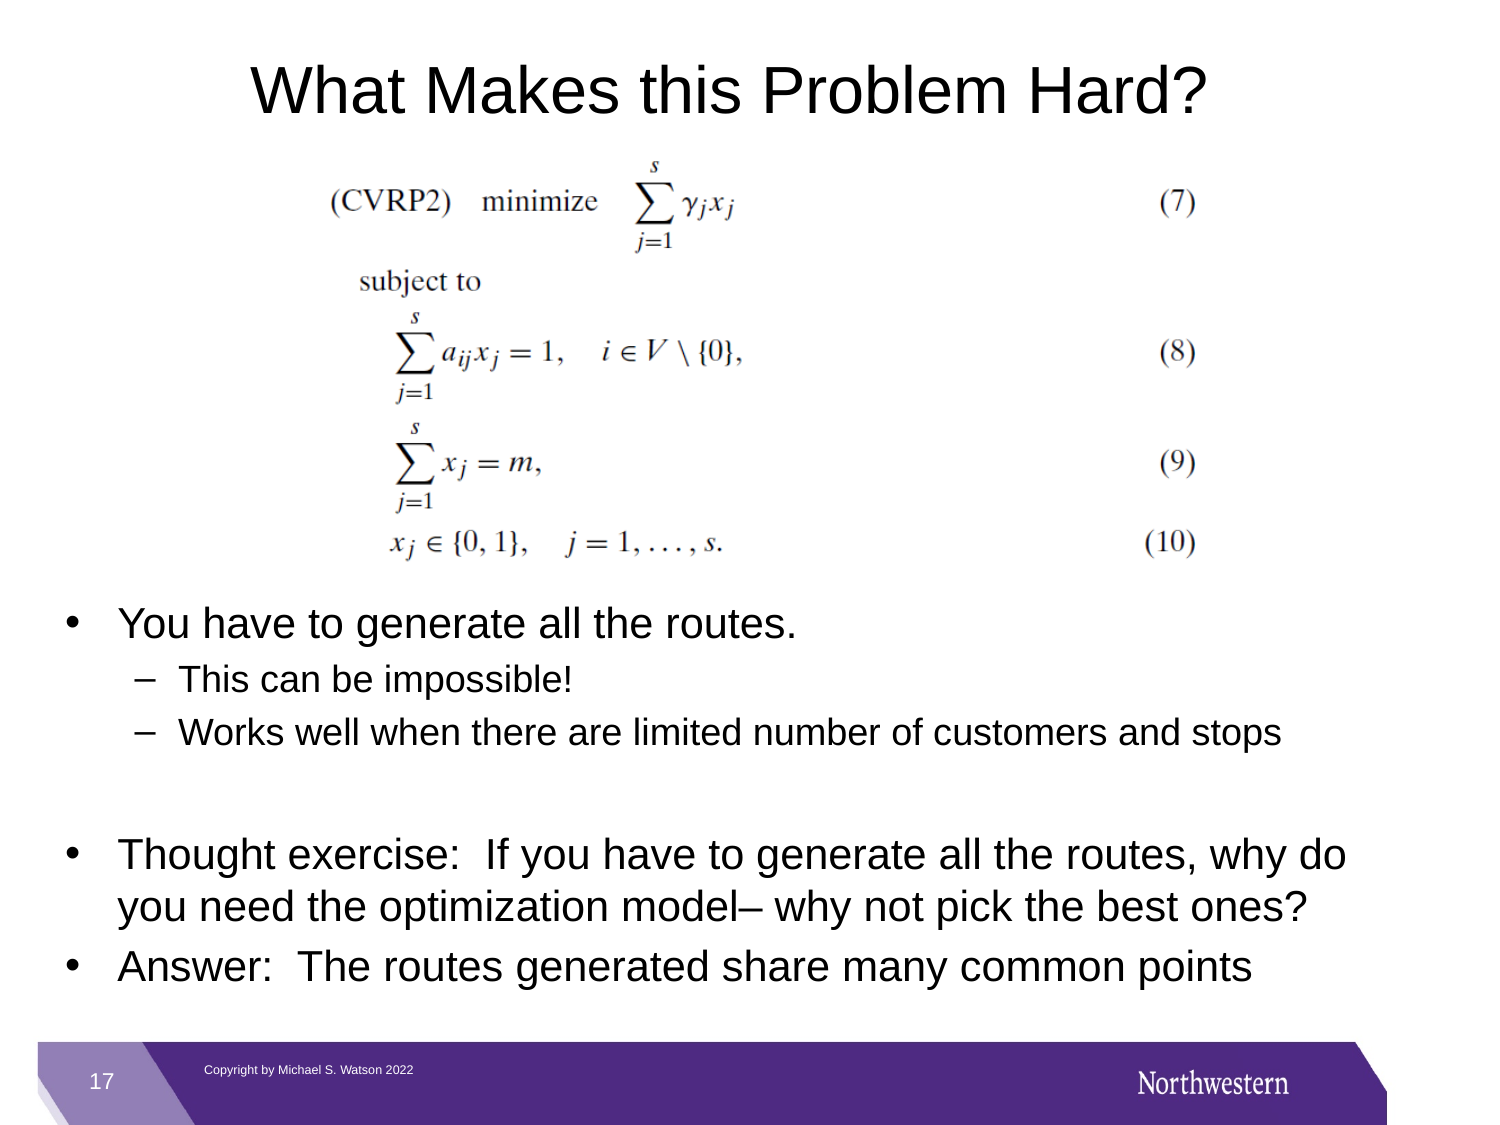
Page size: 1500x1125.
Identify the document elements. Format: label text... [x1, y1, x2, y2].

picture [0, 0, 1499, 1125]
list You have to generate all the routes. This can be impossible! Works well when there are limited number of customers and stops Thought exercise: If you have to generate all the routes, why do you need the optimization model– why not pick the best ones? Answer: The routes generated share many common points [50, 587, 1425, 1000]
title What Makes this Problem Hard? [55, 23, 1406, 151]
